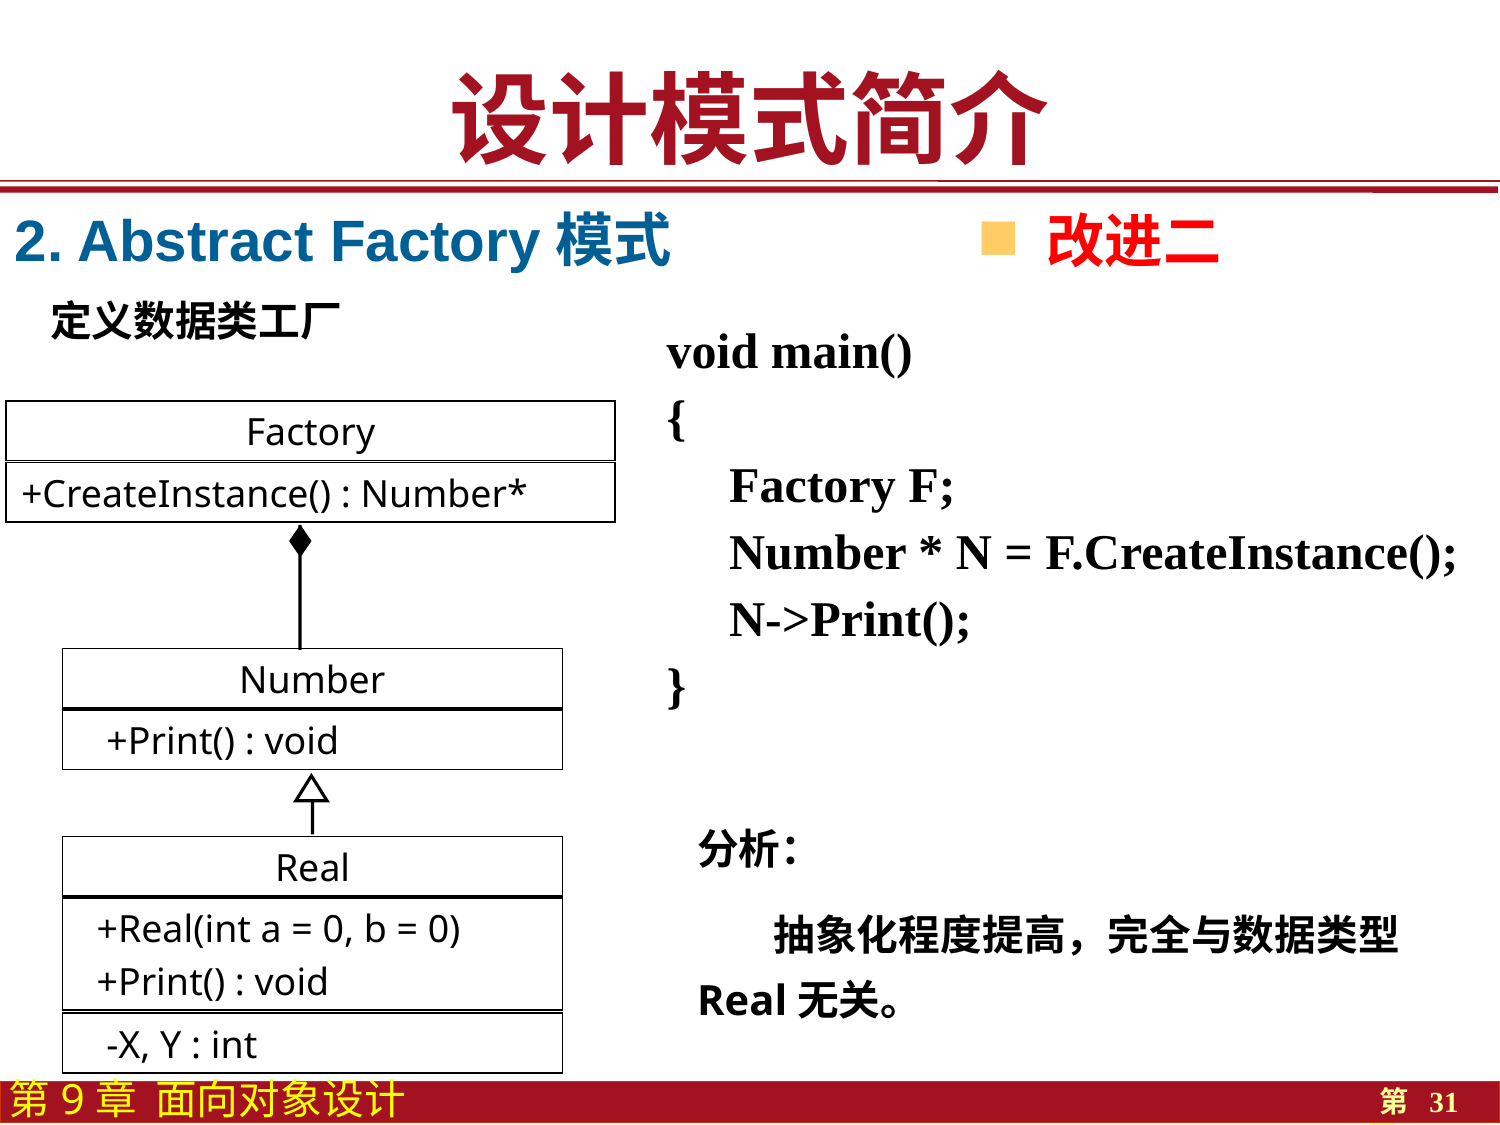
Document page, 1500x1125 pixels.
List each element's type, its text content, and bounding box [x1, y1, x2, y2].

text_box 分析： 抽象化程度提高，完全与数据类型Real无关。 [682, 815, 1442, 1031]
text_box Number [62, 648, 563, 709]
text_box Real [62, 836, 563, 897]
text_box +Print() : void [62, 709, 563, 770]
list 定义数据类工厂 [49, 299, 526, 376]
text_box [290, 532, 311, 557]
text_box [5, 400, 616, 525]
text_box +Real(int a = 0, b = 0) +Print() : void [62, 897, 563, 1011]
text_box [295, 775, 328, 801]
text_box void main() { Factory F; Number * N = F.CreateInstance(); N->Print(); } [666, 327, 1492, 719]
text_box 设计模式简介 [254, 49, 1245, 185]
text_box 改进二 [970, 207, 1411, 279]
text_box -X, Y : int [62, 1013, 563, 1073]
text_box 2. Abstract Factory模式 [0, 203, 747, 282]
